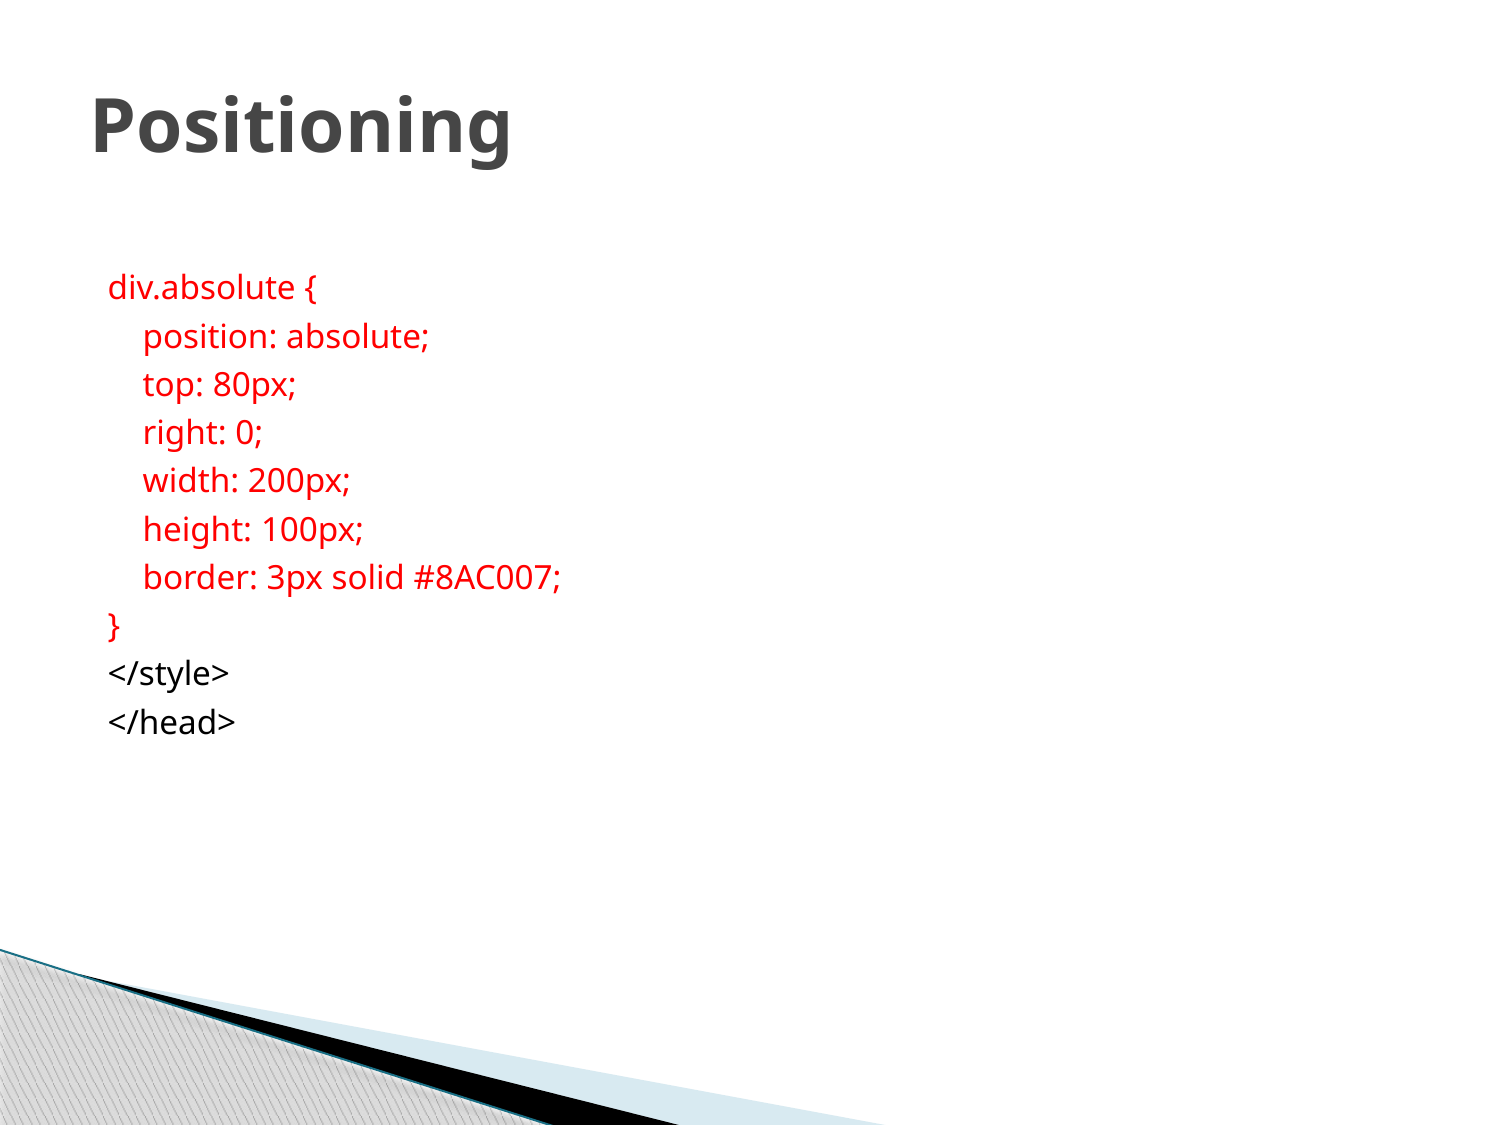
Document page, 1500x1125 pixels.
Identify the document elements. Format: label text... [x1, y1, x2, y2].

list div.absolute { position: absolute; top: 80px; right: 0; width: 200px; height: 100px; border: 3px solid #8AC007; } </style> </head> [75, 210, 1425, 1008]
title Positioning [75, 45, 1425, 200]
